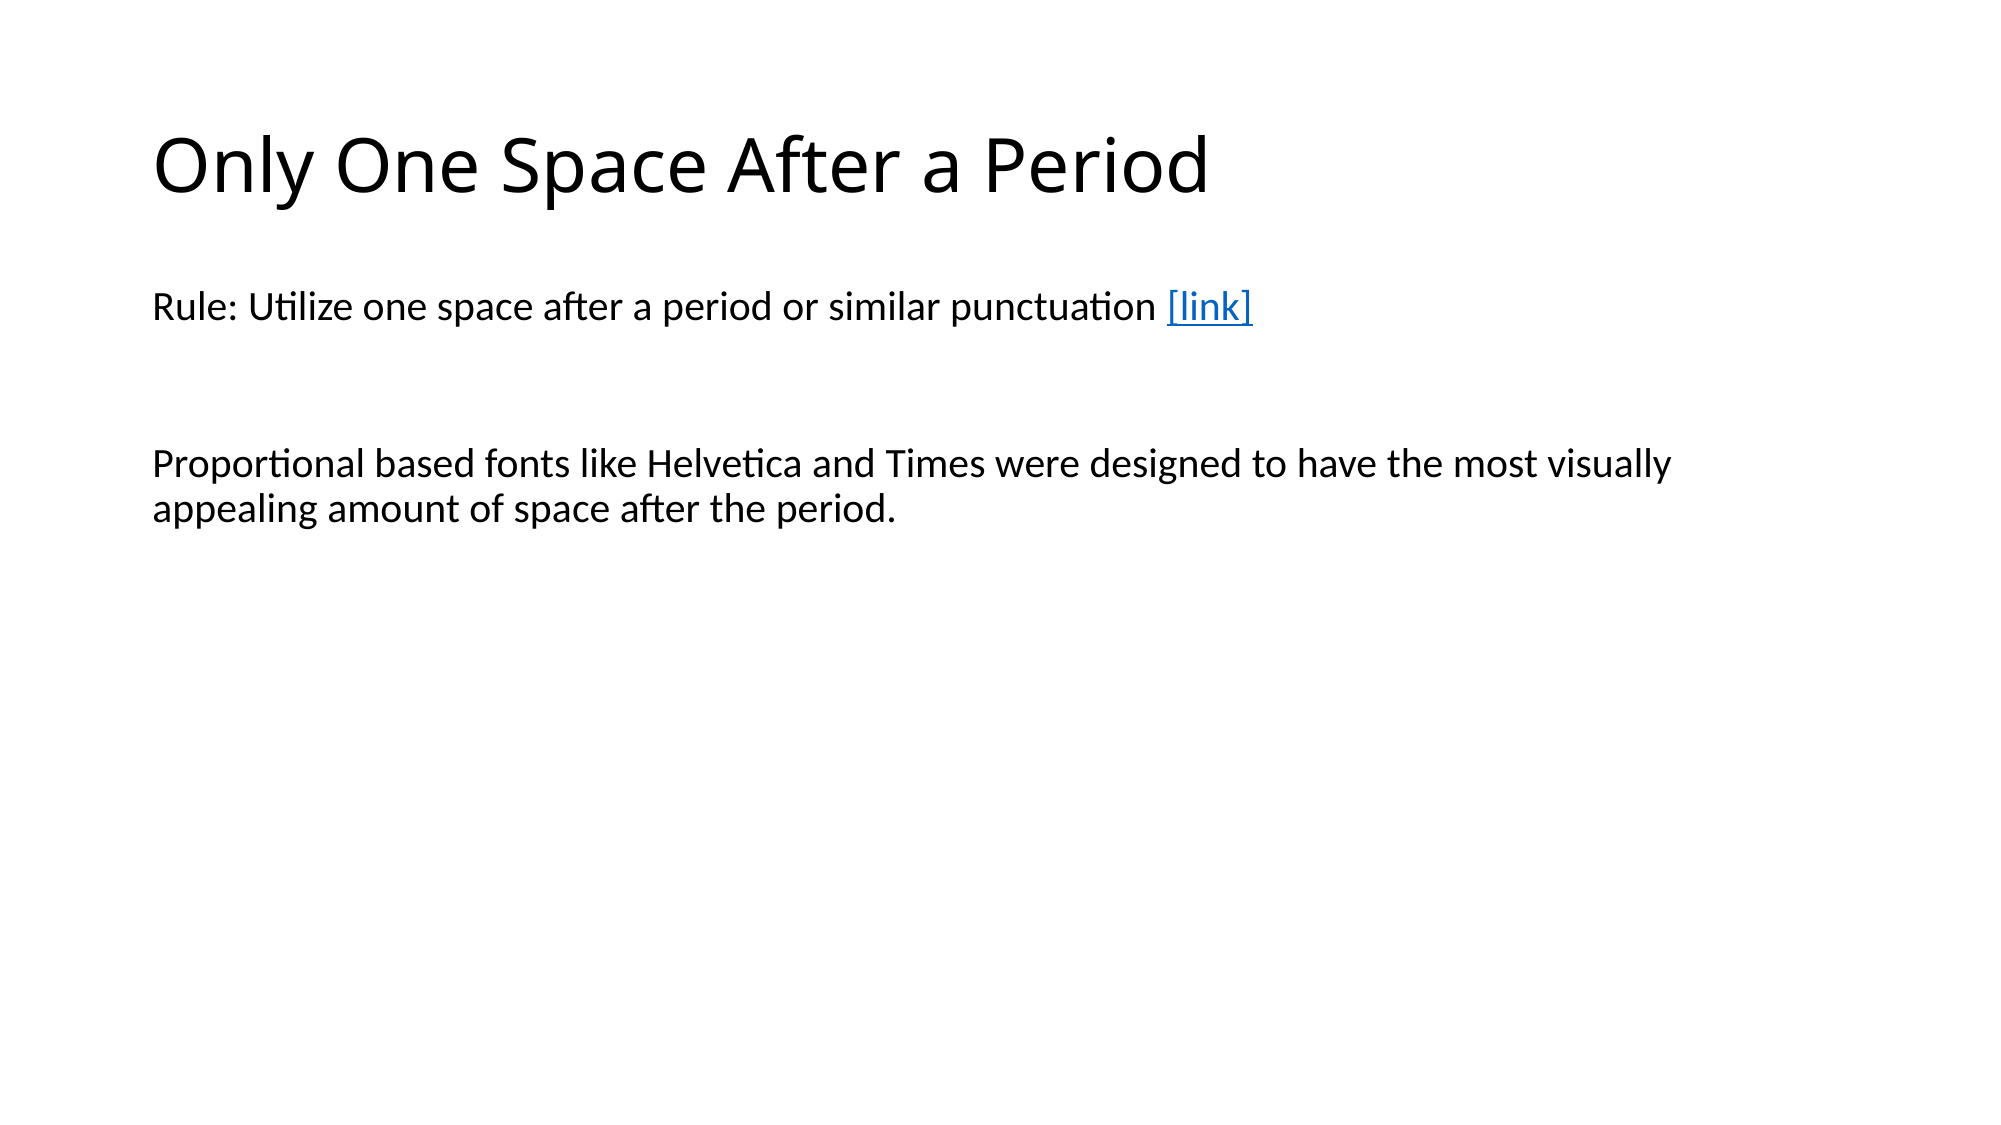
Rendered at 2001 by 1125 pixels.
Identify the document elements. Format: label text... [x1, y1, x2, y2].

title Only One Space After a Period [137, 59, 1863, 277]
list Rule: Utilize one space after a period or similar punctuation [link] Proportional based fonts like Helvetica and Times were designed to have the most visually appealing amount of space after the period. [137, 277, 1863, 1110]
